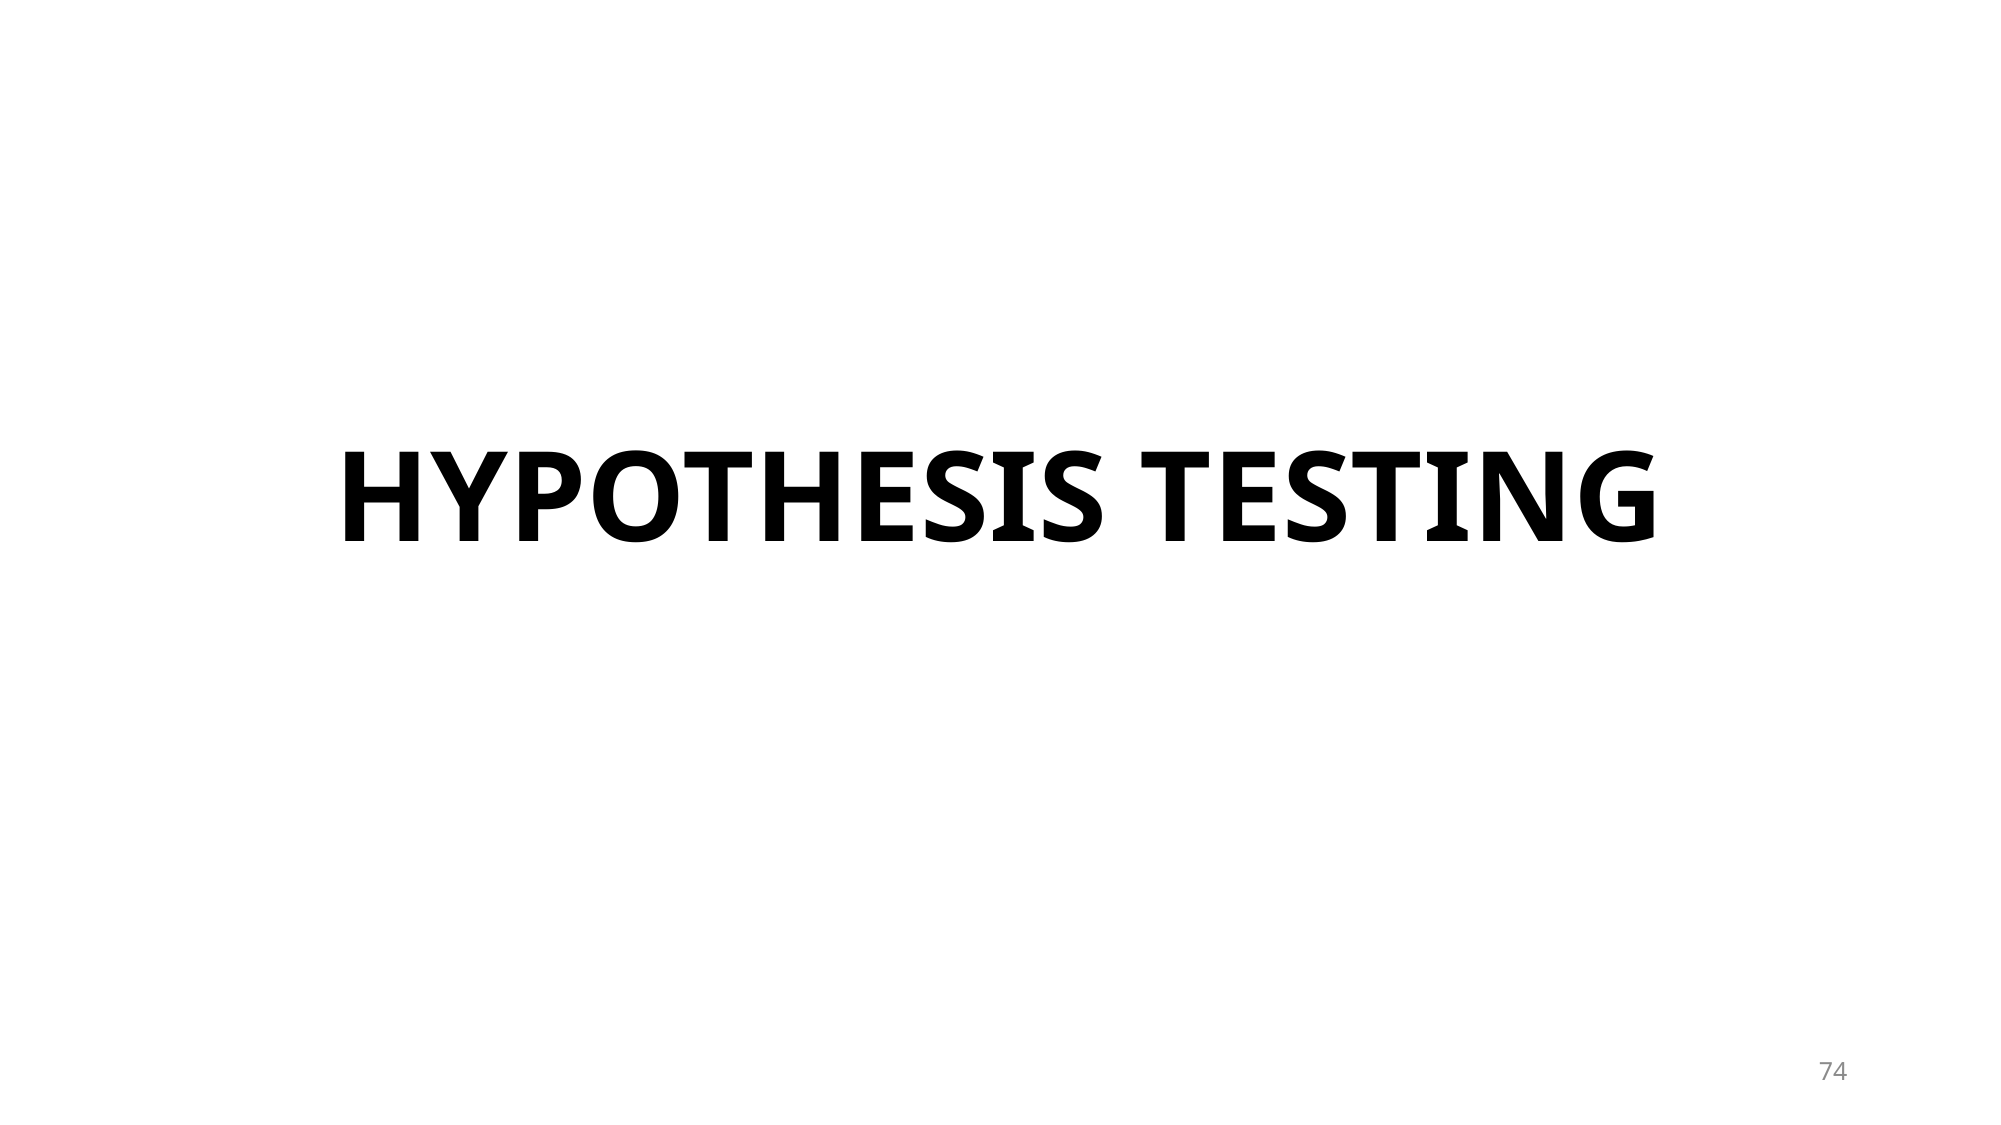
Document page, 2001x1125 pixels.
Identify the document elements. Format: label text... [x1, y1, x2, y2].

slide_number 74 [1412, 1042, 1863, 1103]
title HYPOTHESIS TESTING [249, 184, 1750, 576]
